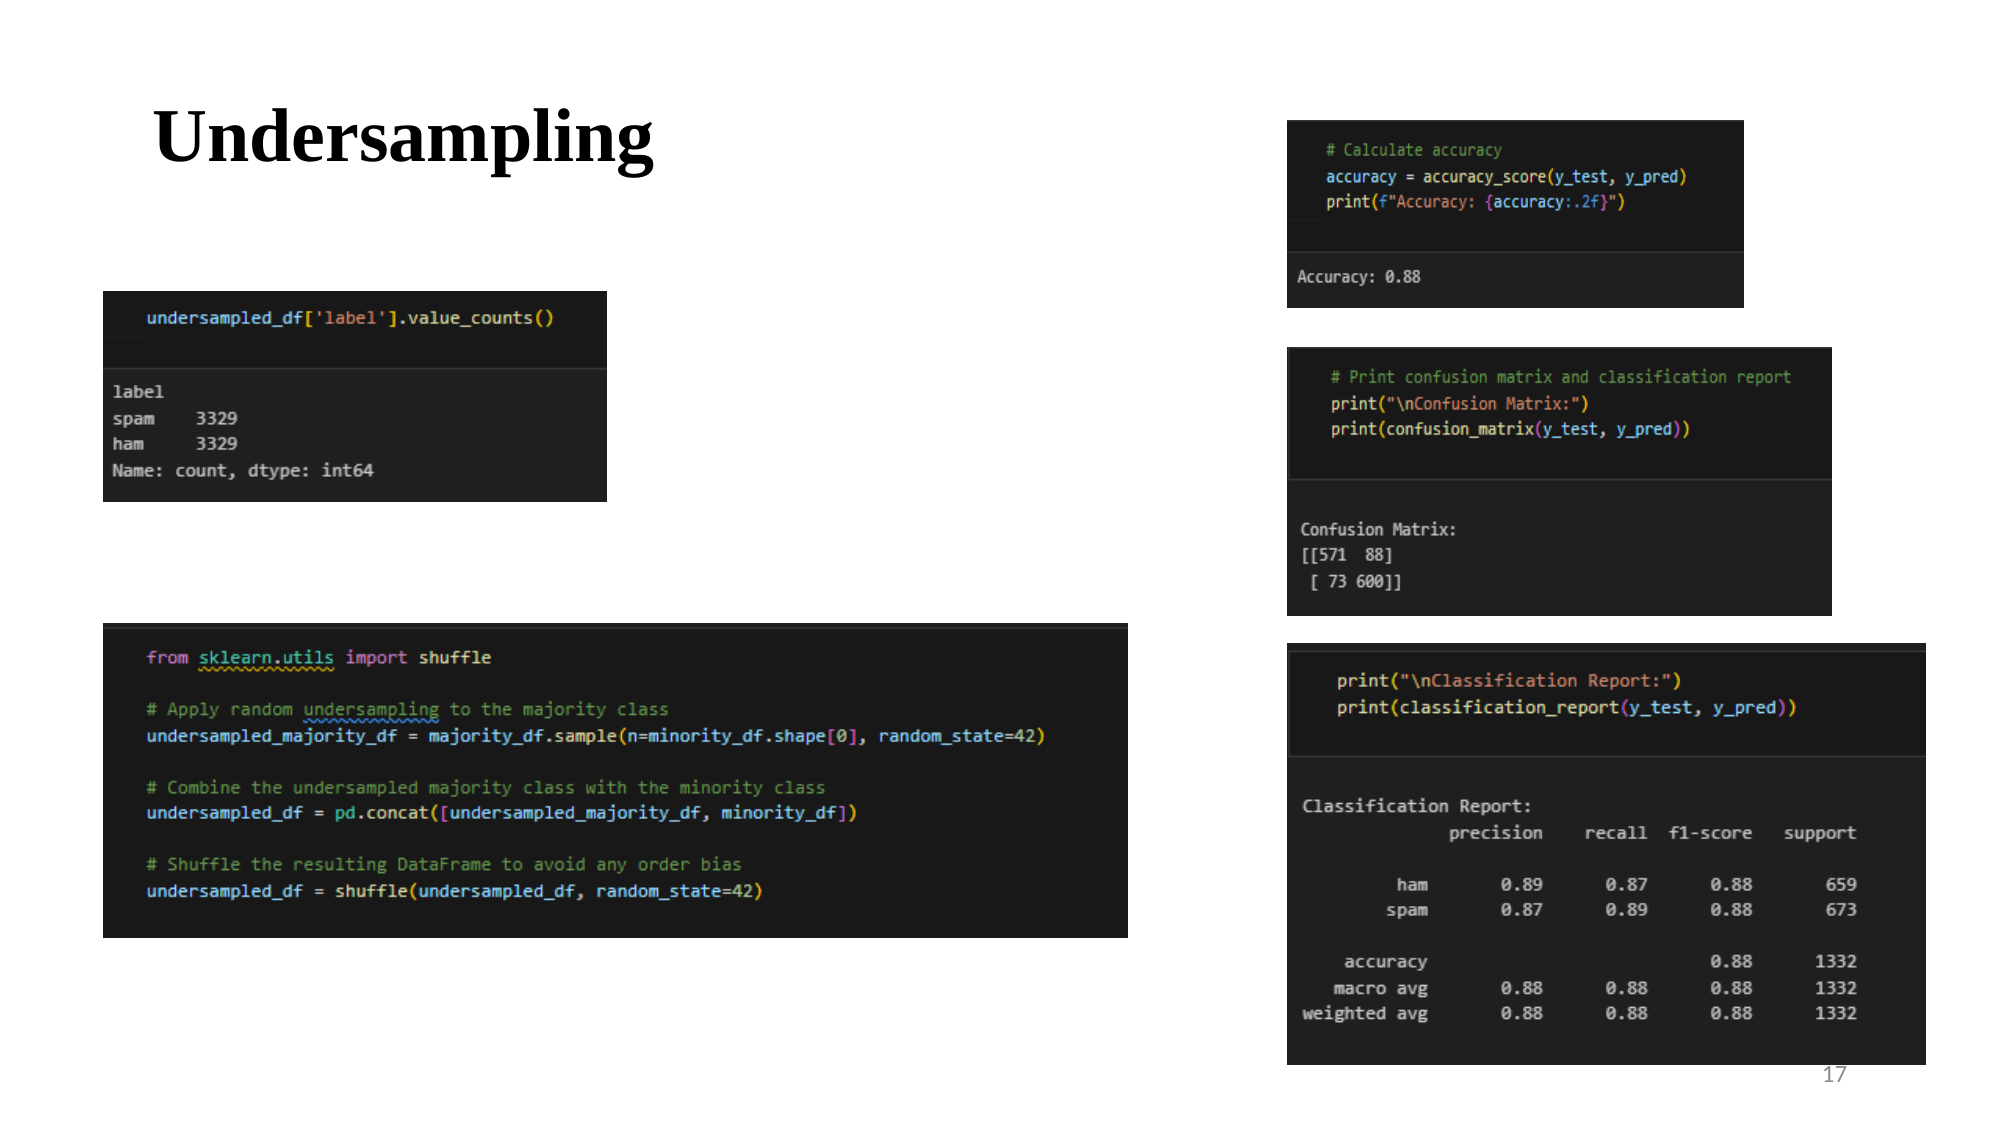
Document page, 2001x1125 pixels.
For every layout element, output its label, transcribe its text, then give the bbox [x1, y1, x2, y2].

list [103, 623, 1128, 938]
picture [1287, 347, 1832, 616]
title Undersampling [137, 59, 750, 214]
picture [103, 291, 608, 502]
picture [1287, 120, 1744, 308]
slide_number 17 [1412, 1065, 1863, 1103]
picture [1287, 643, 1926, 1065]
